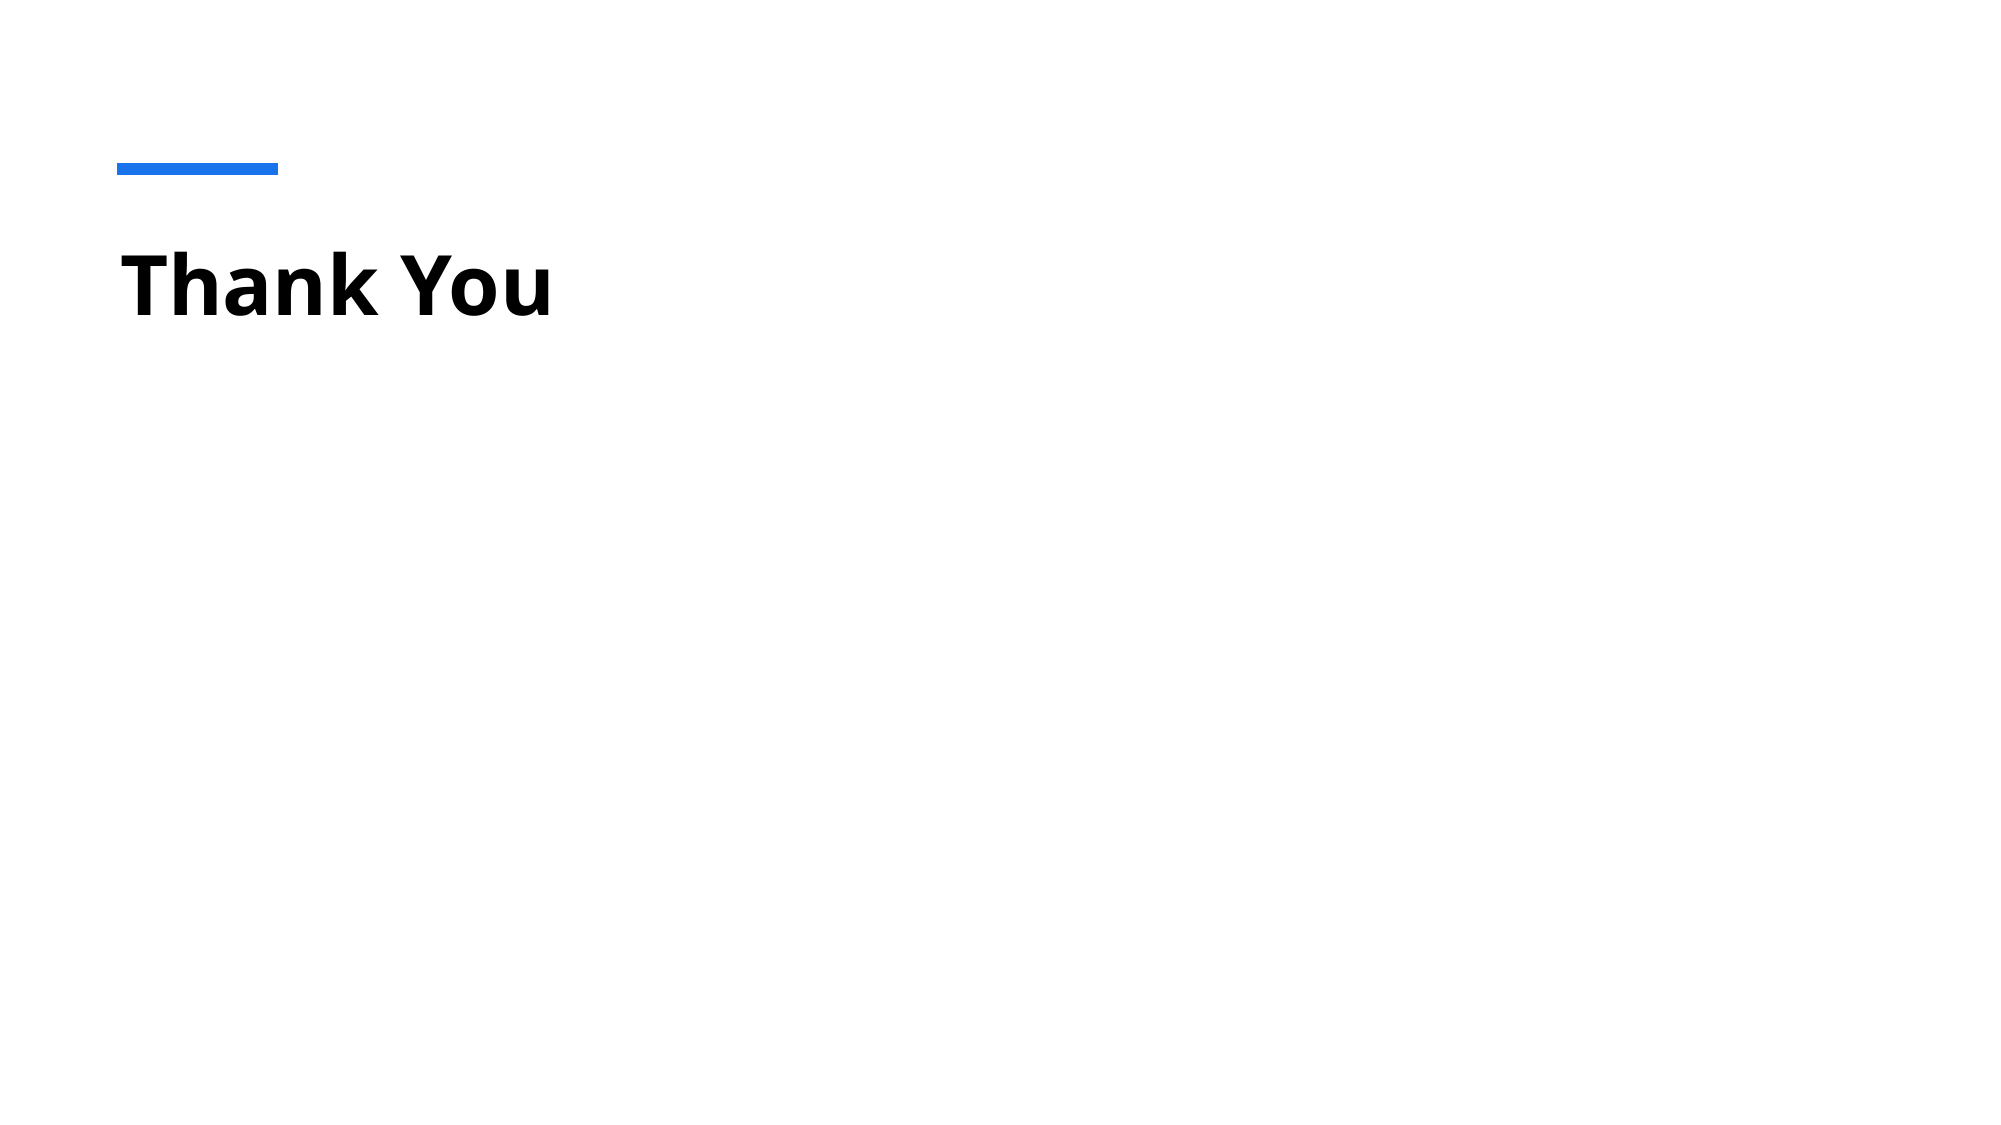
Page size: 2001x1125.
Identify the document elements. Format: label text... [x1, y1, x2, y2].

title Thank You [105, 224, 1892, 405]
